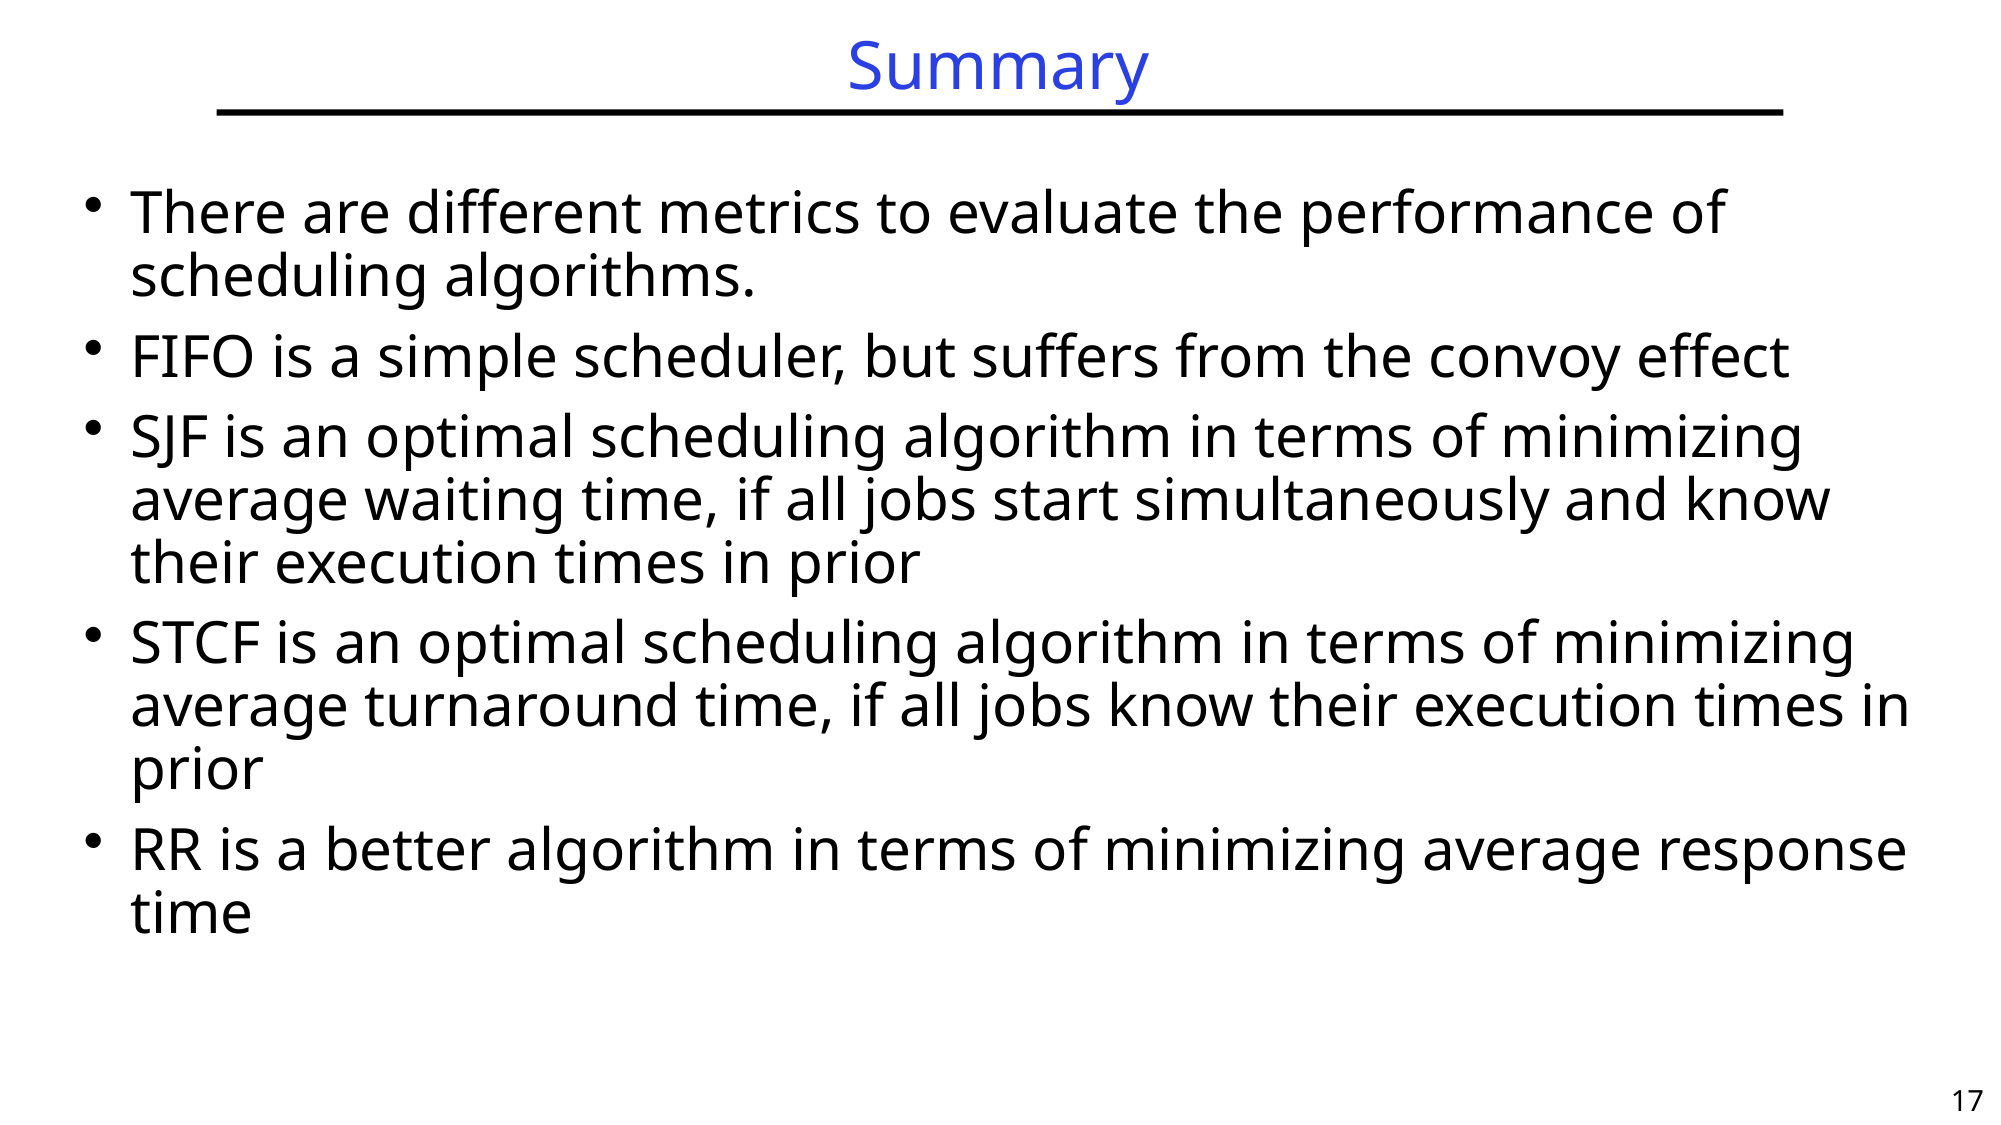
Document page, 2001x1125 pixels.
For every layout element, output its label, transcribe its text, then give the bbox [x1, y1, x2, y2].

list There are different metrics to evaluate the performance of scheduling algorithms. FIFO is a simple scheduler, but suffers from the convoy effect SJF is an optimal scheduling algorithm in terms of minimizing average waiting time, if all jobs start simultaneously and know their execution times in prior STCF is an optimal scheduling algorithm in terms of minimizing average turnaround time, if all jobs know their execution times in prior RR is a better algorithm in terms of minimizing average response time [68, 176, 1929, 1075]
title Summary [68, 25, 1929, 113]
